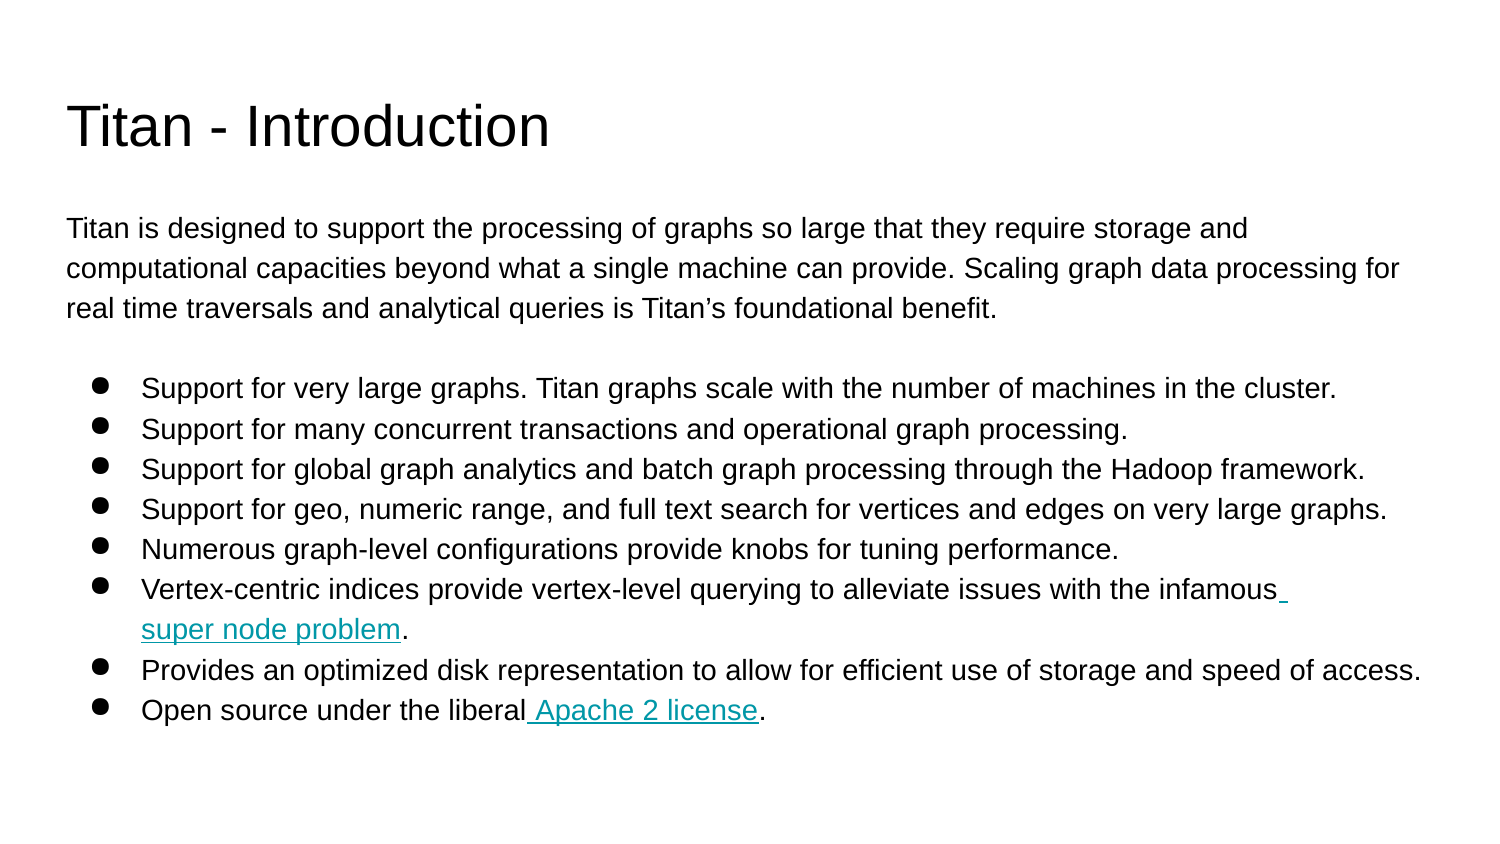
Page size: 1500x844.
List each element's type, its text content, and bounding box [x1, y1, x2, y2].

list Titan is designed to support the processing of graphs so large that they require storage and computational capacities beyond what a single machine can provide. Scaling graph data processing for real time traversals and analytical queries is Titan’s foundational benefit. Support for very large graphs. Titan graphs scale with the number of machines in the cluster. Support for many concurrent transactions and operational graph processing. Support for global graph analytics and batch graph processing through the Hadoop framework. Support for geo, numeric range, and full text search for vertices and edges on very large graphs. Numerous graph-level configurations provide knobs for tuning performance. Vertex-centric indices provide vertex-level querying to alleviate issues with the infamous super node problem. Provides an optimized disk representation to allow for efficient use of storage and speed of access. Open source under the liberal Apache 2 license. [51, 189, 1449, 750]
title Titan - Introduction [51, 72, 1449, 167]
